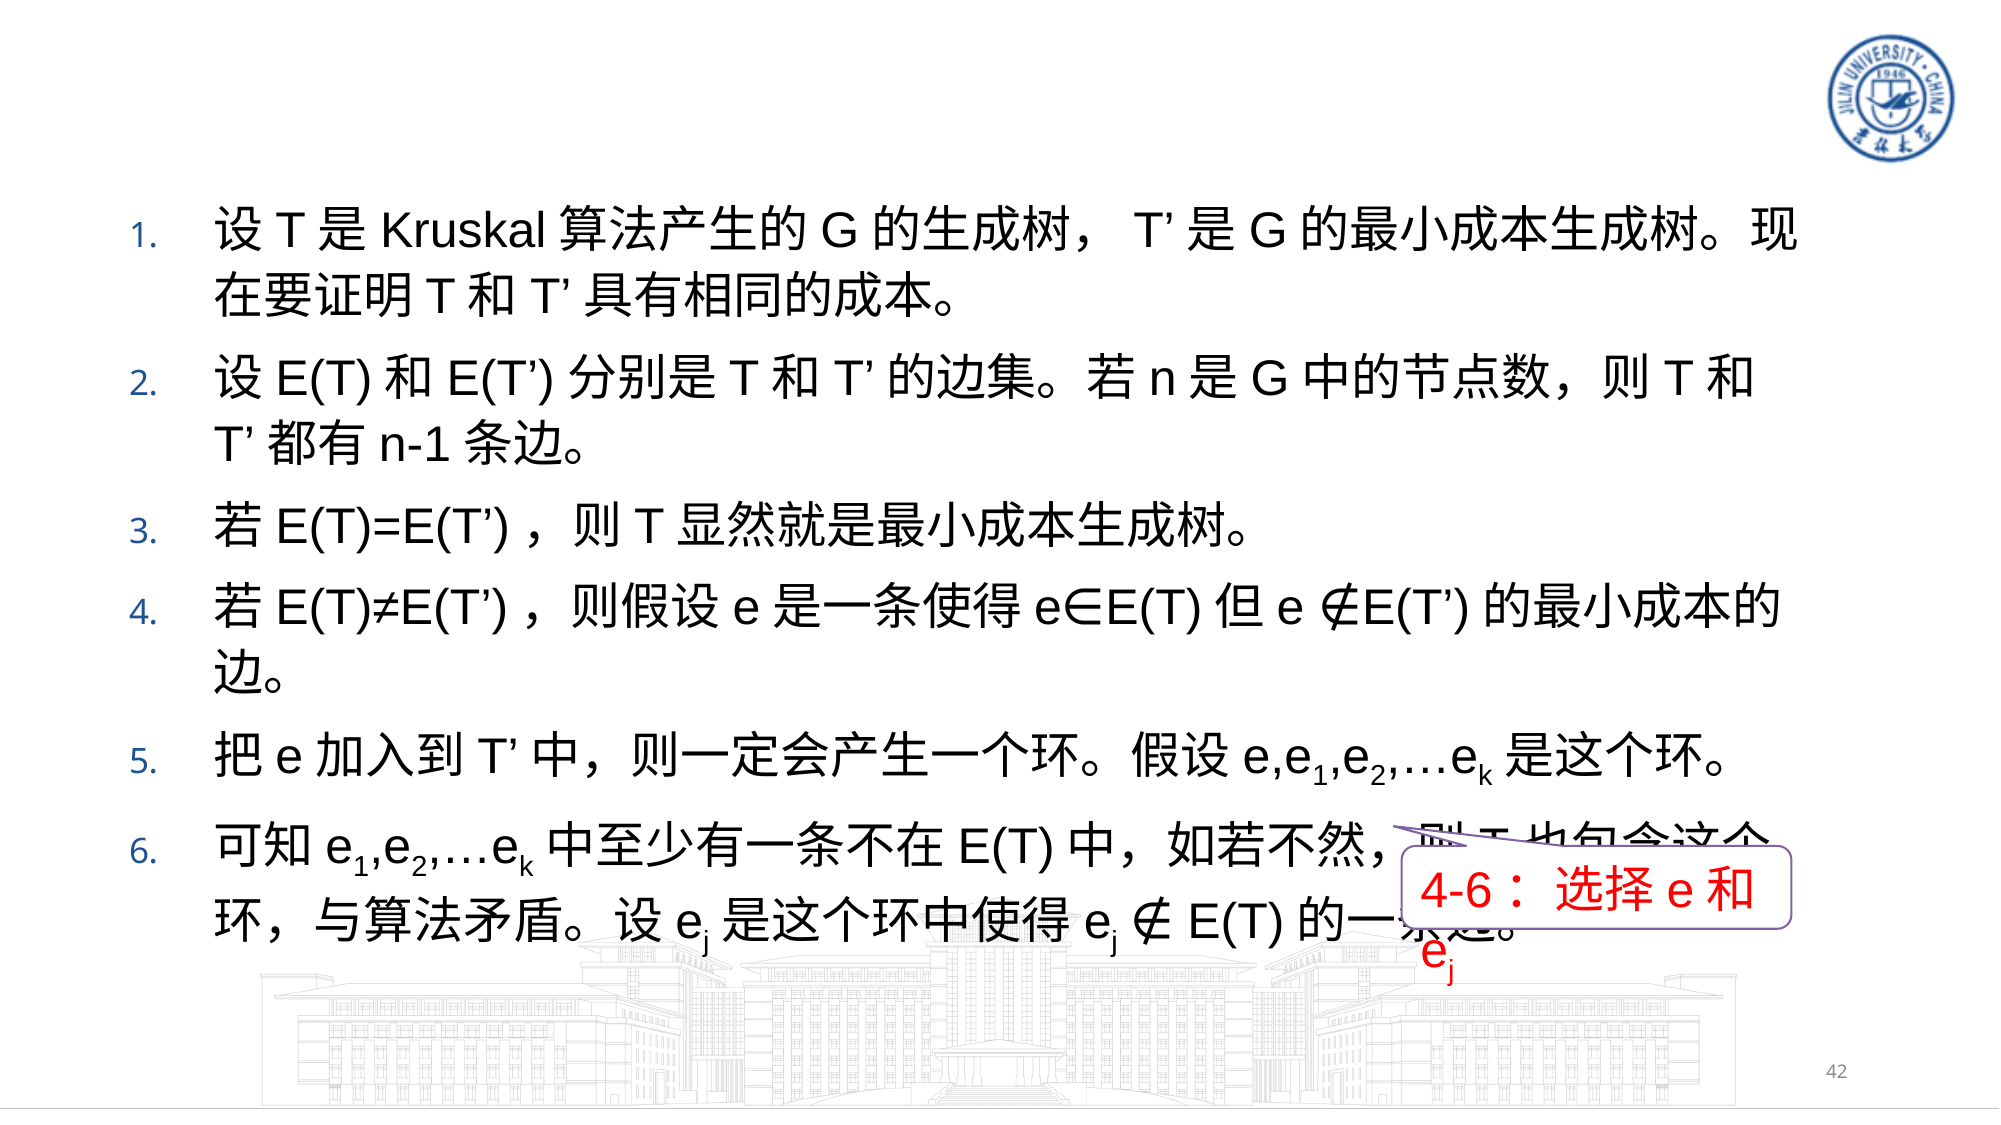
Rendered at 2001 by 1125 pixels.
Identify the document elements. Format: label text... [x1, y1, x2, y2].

picture [1824, 15, 1965, 173]
text_box [0, 897, 1999, 1109]
slide_number 42 [1412, 1042, 1863, 1103]
list 设T是Kruskal算法产生的G的生成树，T’是G的最小成本生成树。现在要证明T和T’具有相同的成本。 设E(T)和E(T’)分别是T和T’的边集。若n是G中的节点数，则T和T’都有n-1条边。 若E(T)=E(T’)，则T显然就是最小成本生成树。 若E(T)≠E(T’)，则假设e是一条使得e∈E(T)但e ∉E(T’)的最小成本的边。 把e加入到T’中，则一定会产生一个环。假设e,e1,e2,…ek是这个环。 可知e1,e2,…ek中至少有一条不在E(T)中，如若不然，则T也包含这个环，与算法矛盾。设ej是这个环中使得ej ∉ E(T)的一条边。 [114, 184, 1827, 1012]
text_box 4-6：选择e和ej [1393, 825, 1793, 930]
